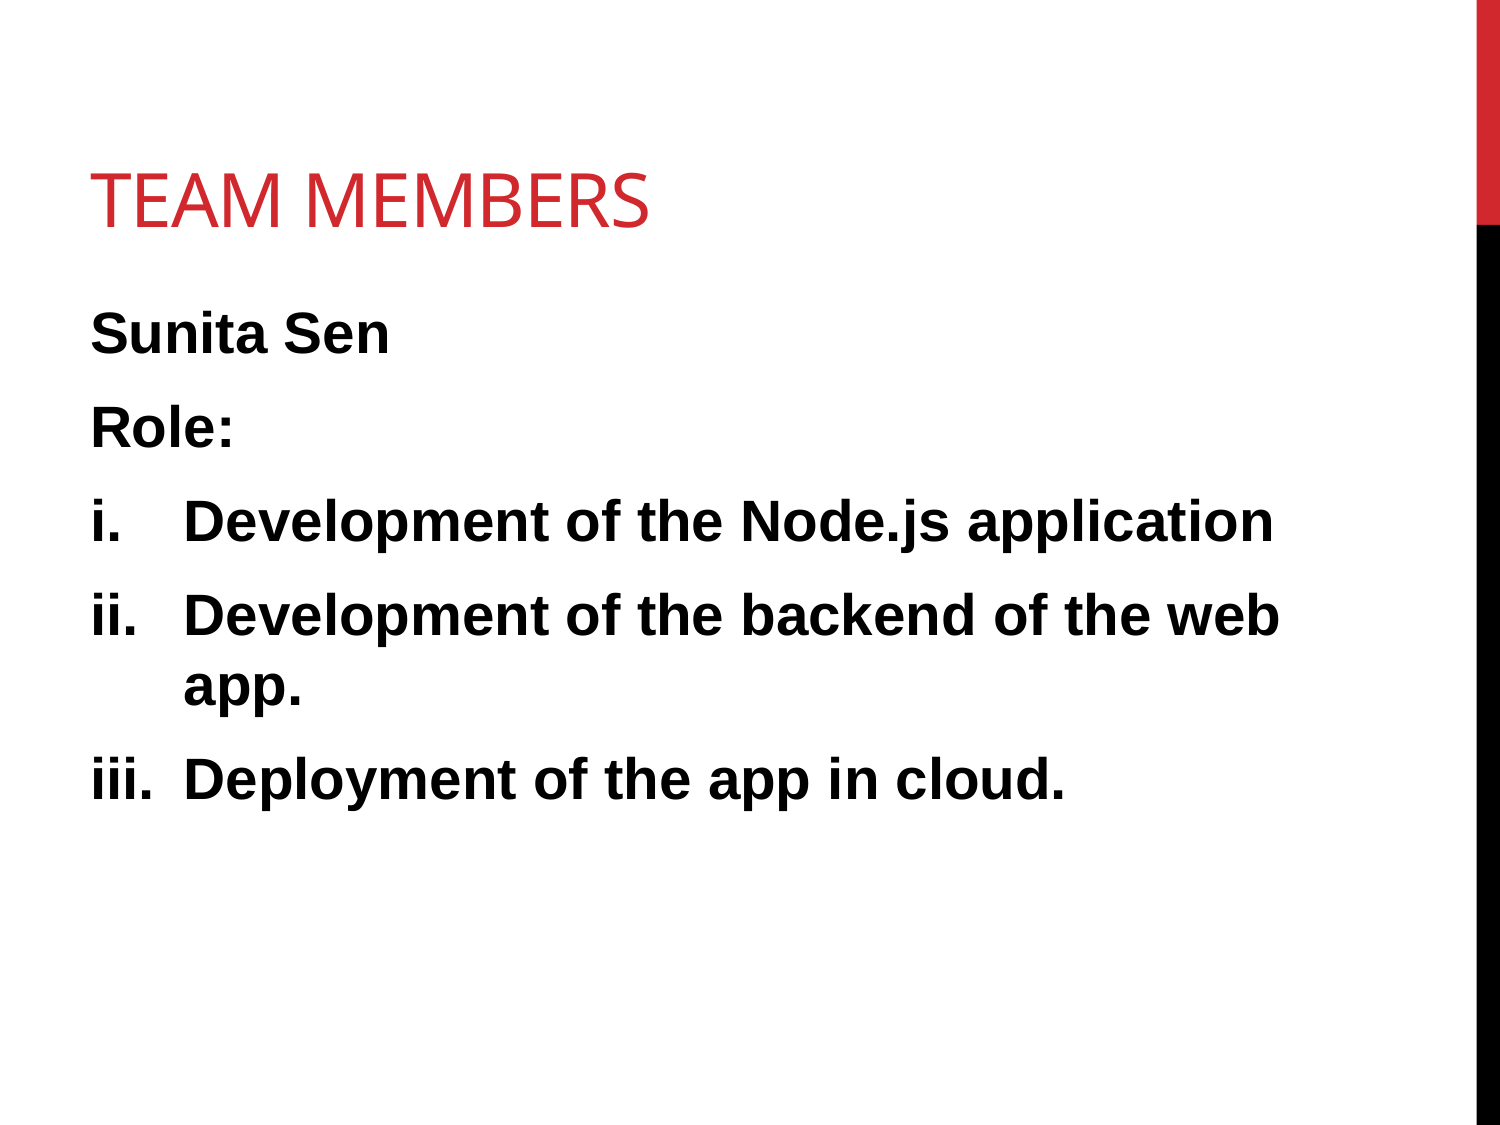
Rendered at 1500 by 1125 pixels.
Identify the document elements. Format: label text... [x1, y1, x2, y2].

list Sunita Sen Role: Development of the Node.js application Development of the backend of the web app. Deployment of the app in cloud. [75, 287, 1325, 1005]
title Team Members [75, 25, 1025, 250]
